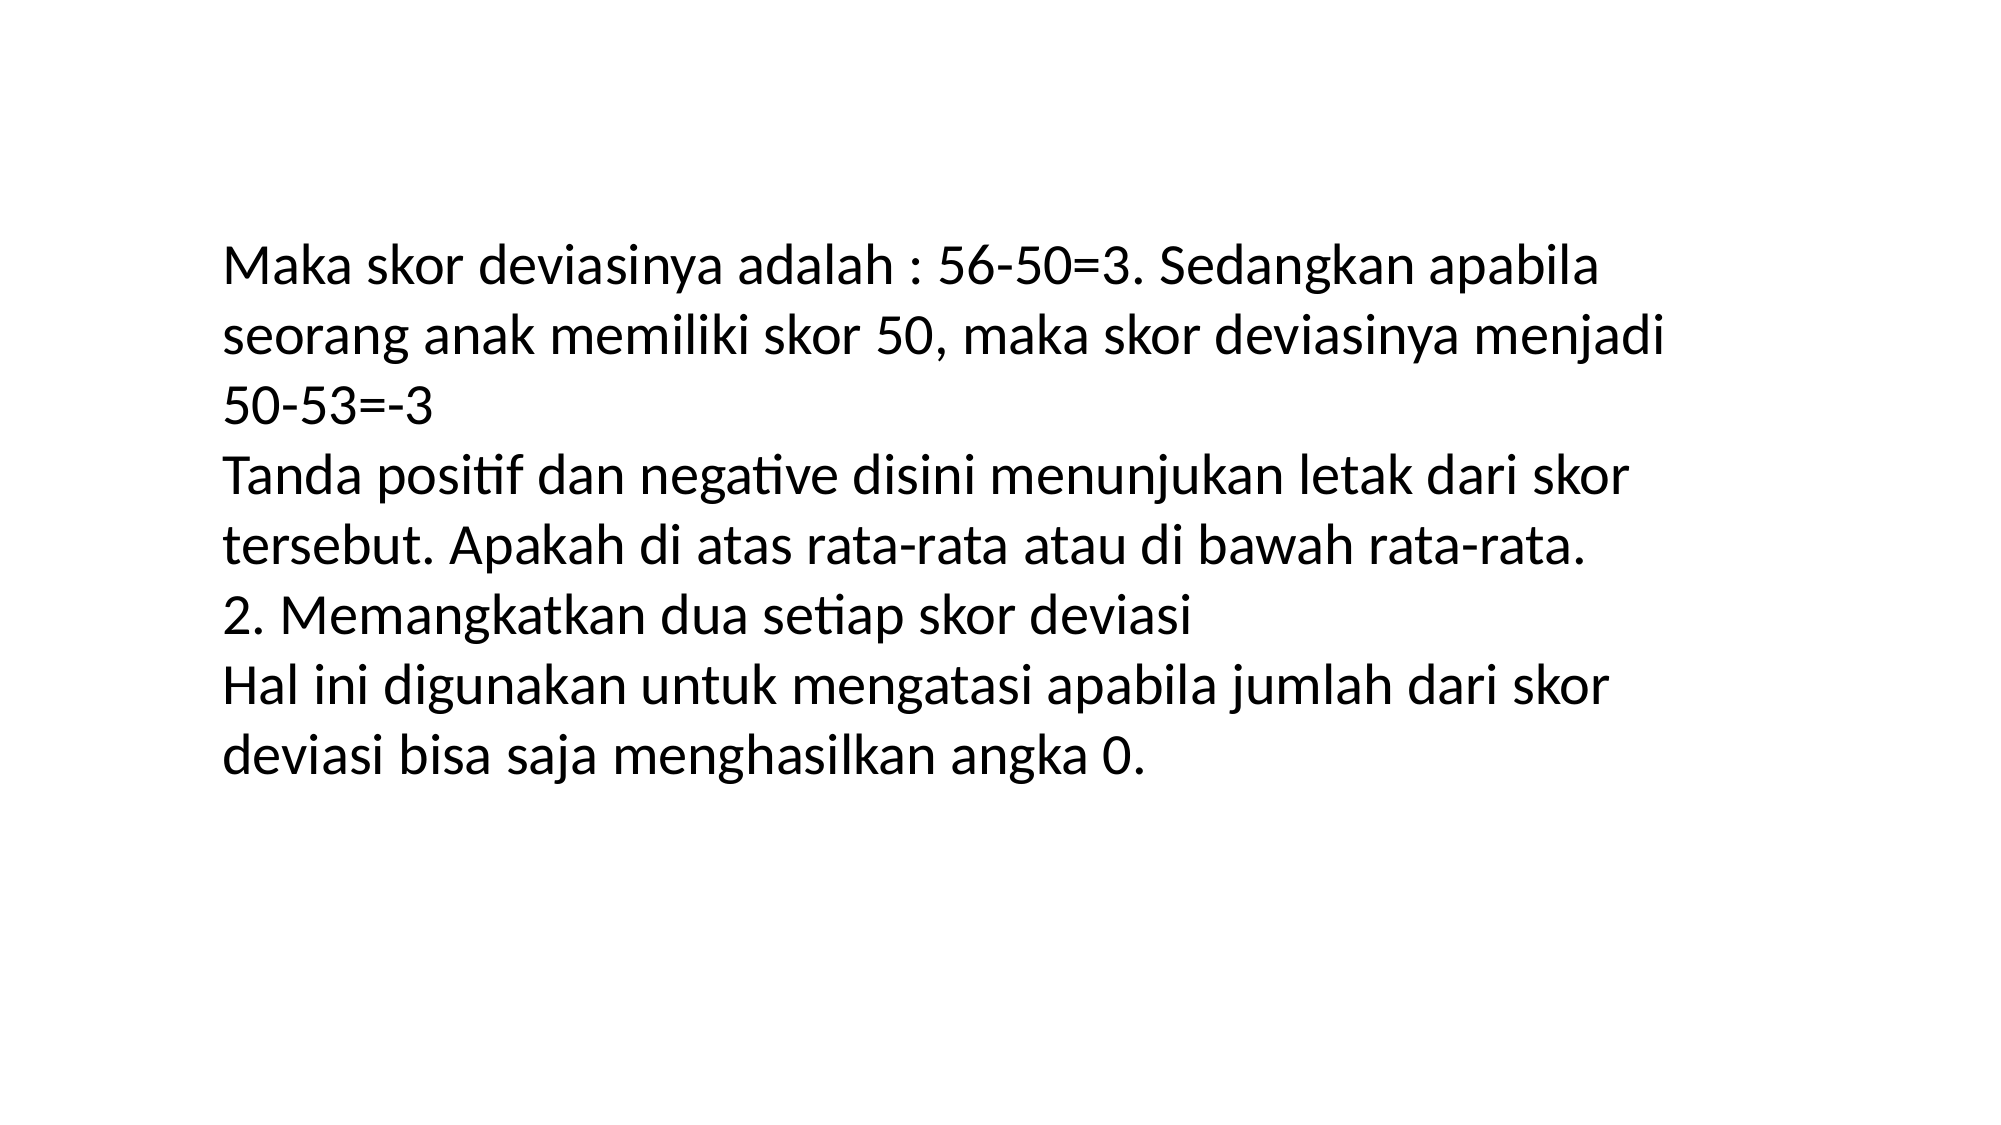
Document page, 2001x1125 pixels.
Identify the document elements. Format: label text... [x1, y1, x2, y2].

text_box Maka skor deviasinya adalah : 56-50=3. Sedangkan apabila seorang anak memiliki skor 50, maka skor deviasinya menjadi 50-53=-3 Tanda positif dan negative disini menunjukan letak dari skor tersebut. Apakah di atas rata-rata atau di bawah rata-rata. 2. Memangkatkan dua setiap skor deviasi Hal ini digunakan untuk mengatasi apabila jumlah dari skor deviasi bisa saja menghasilkan angka 0. [207, 219, 1720, 794]
